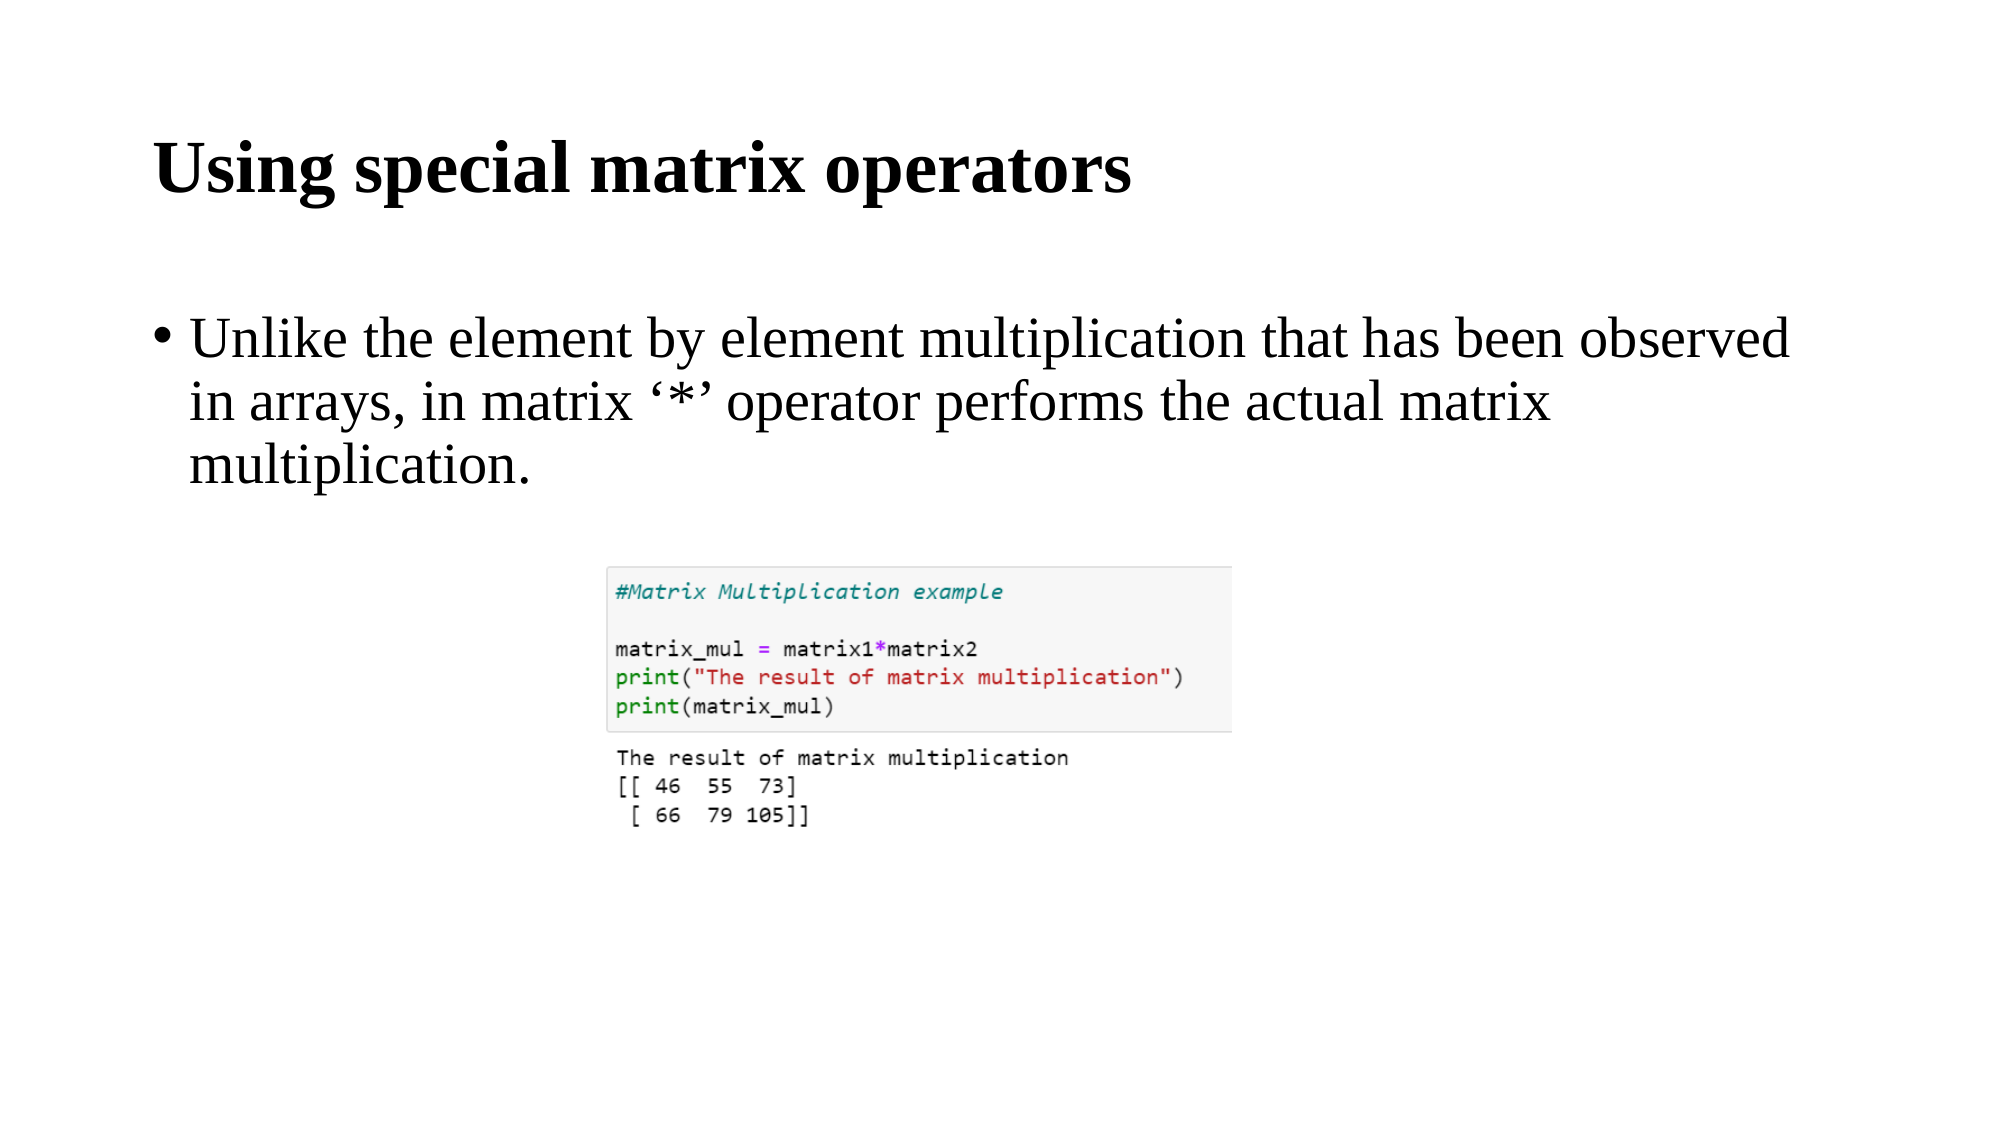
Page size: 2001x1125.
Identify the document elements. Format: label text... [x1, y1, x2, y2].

title Using special matrix operators [137, 59, 1863, 278]
picture [602, 562, 1232, 838]
list Unlike the element by element multiplication that has been observed in arrays, in matrix ‘*’ operator performs the actual matrix multiplication. [137, 299, 1863, 1014]
